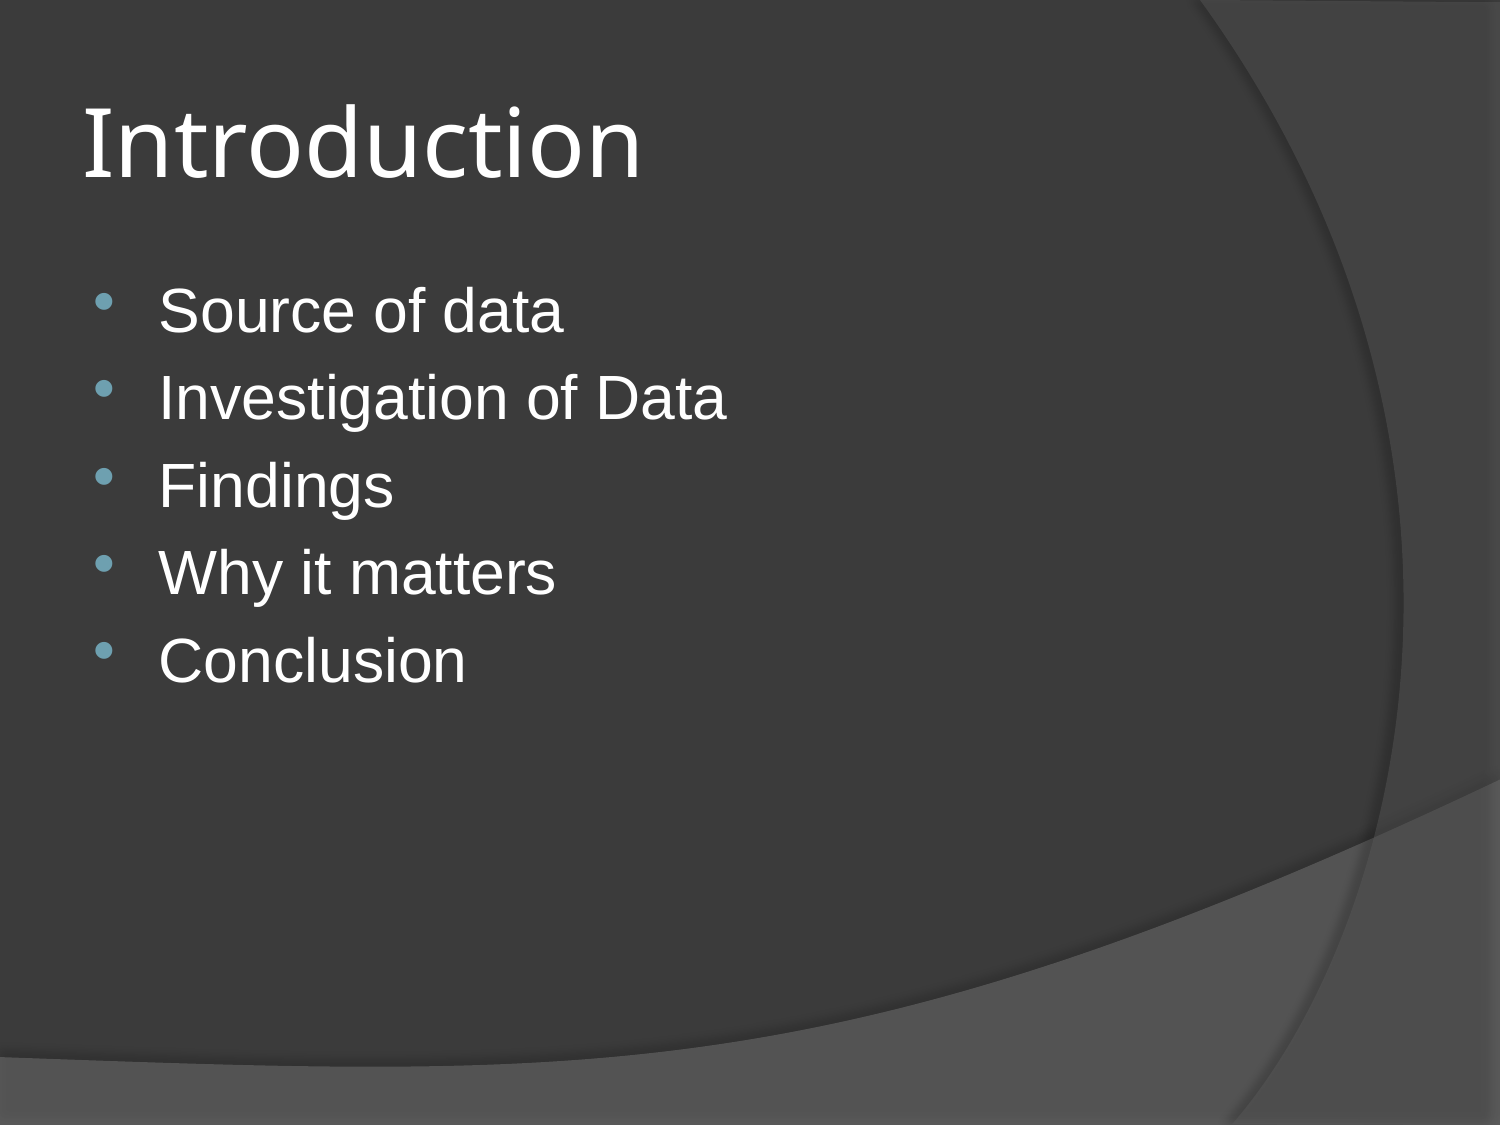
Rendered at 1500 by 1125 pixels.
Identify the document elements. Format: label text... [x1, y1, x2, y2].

title Introduction [75, 45, 1300, 233]
list Source of data Investigation of Data Findings Why it matters Conclusion [75, 262, 1300, 1005]
